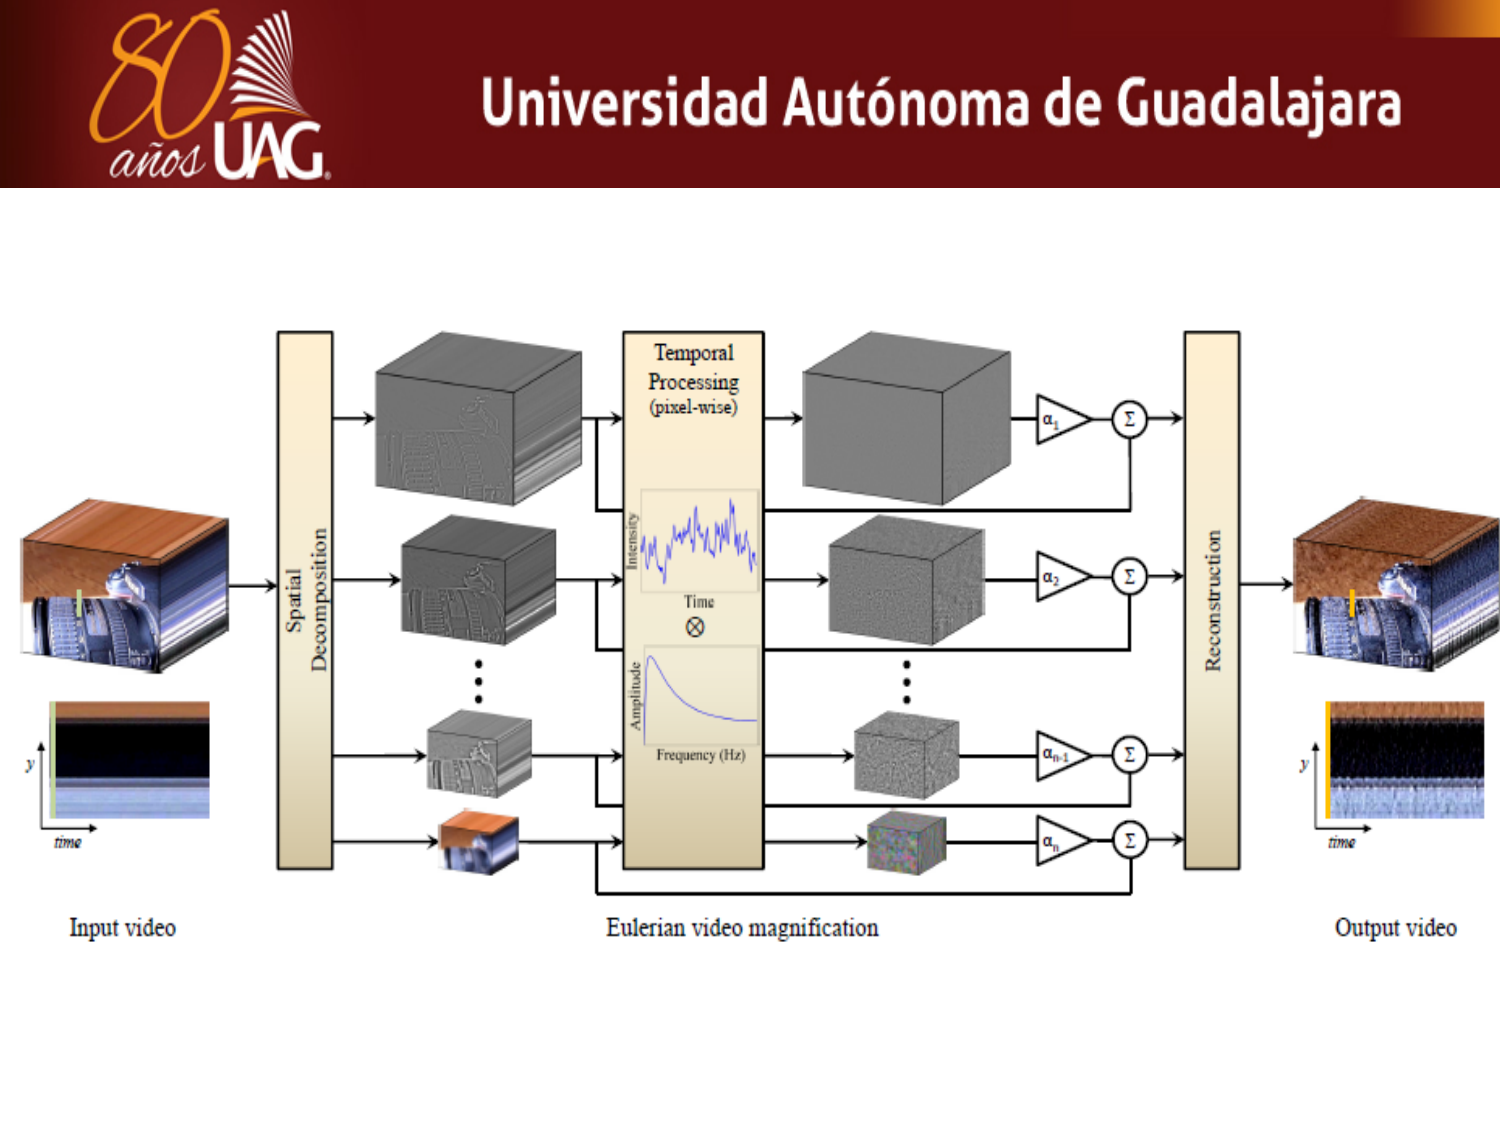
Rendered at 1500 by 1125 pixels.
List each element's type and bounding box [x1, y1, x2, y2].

picture [0, 255, 1500, 976]
picture [0, 0, 1500, 188]
